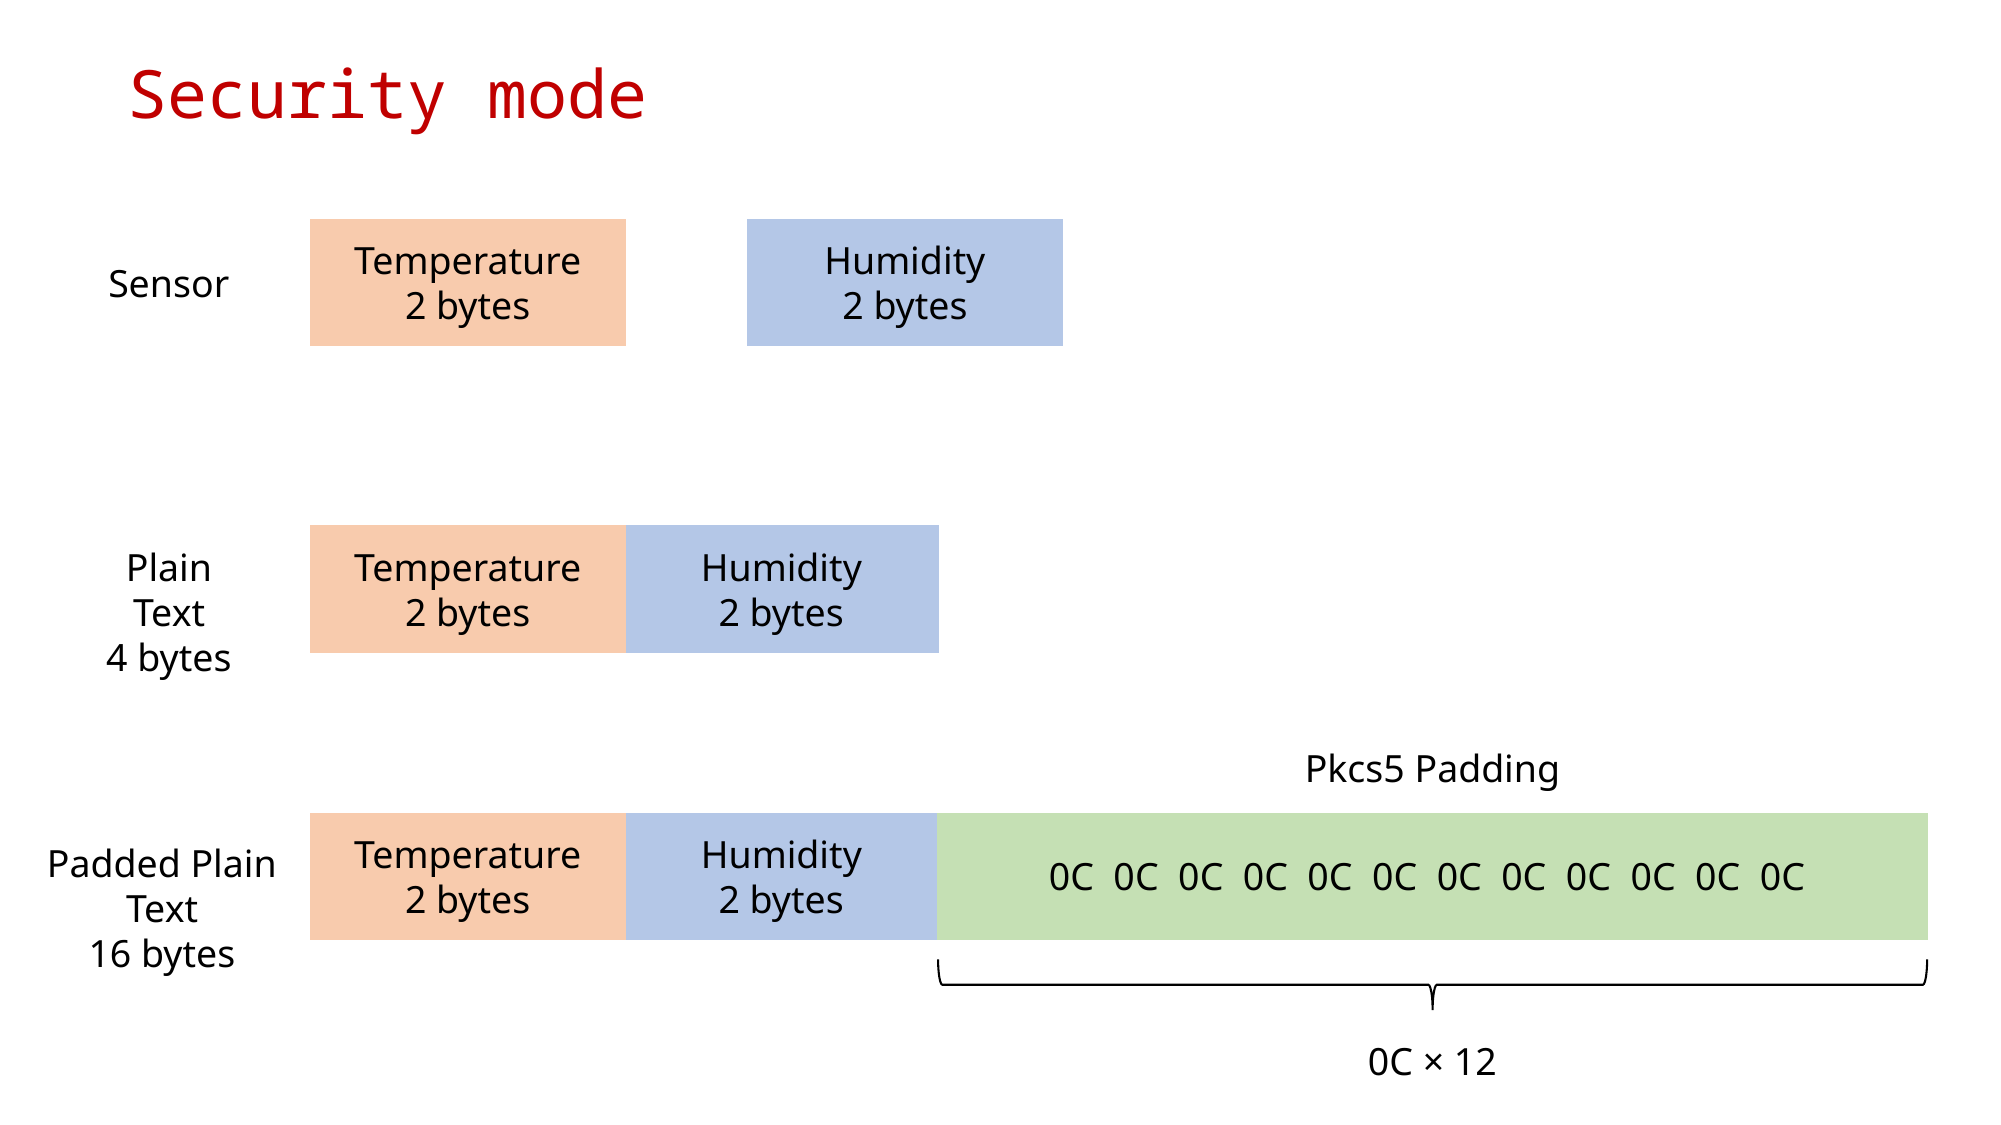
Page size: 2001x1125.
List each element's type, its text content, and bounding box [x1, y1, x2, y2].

text_box Humidity 2 bytes [685, 823, 877, 928]
text_box Pkcs5 Padding [1187, 738, 1678, 798]
text_box Temperature 2 bytes [336, 823, 600, 928]
text_box Plain Text 4 bytes [76, 536, 262, 686]
text_box [937, 959, 1929, 1011]
text_box Humidity 2 bytes [809, 229, 1001, 335]
text_box 0C 0C 0C 0C 0C 0C 0C 0C 0C 0C 0C 0C [1013, 845, 1853, 906]
text_box [310, 813, 626, 940]
text_box Temperature 2 bytes [336, 229, 600, 335]
text_box Padded Plain Text 16 bytes [13, 832, 311, 983]
text_box [747, 219, 1063, 346]
text_box [626, 813, 937, 940]
text_box [937, 813, 1928, 940]
text_box Temperature 2 bytes [336, 536, 600, 641]
text_box Sensor [76, 252, 262, 313]
text_box [626, 525, 939, 653]
text_box Security mode [112, 44, 1216, 140]
text_box Humidity 2 bytes [685, 536, 877, 641]
text_box [310, 525, 626, 653]
text_box 0C × 12 [1302, 1030, 1563, 1091]
text_box [310, 219, 626, 346]
